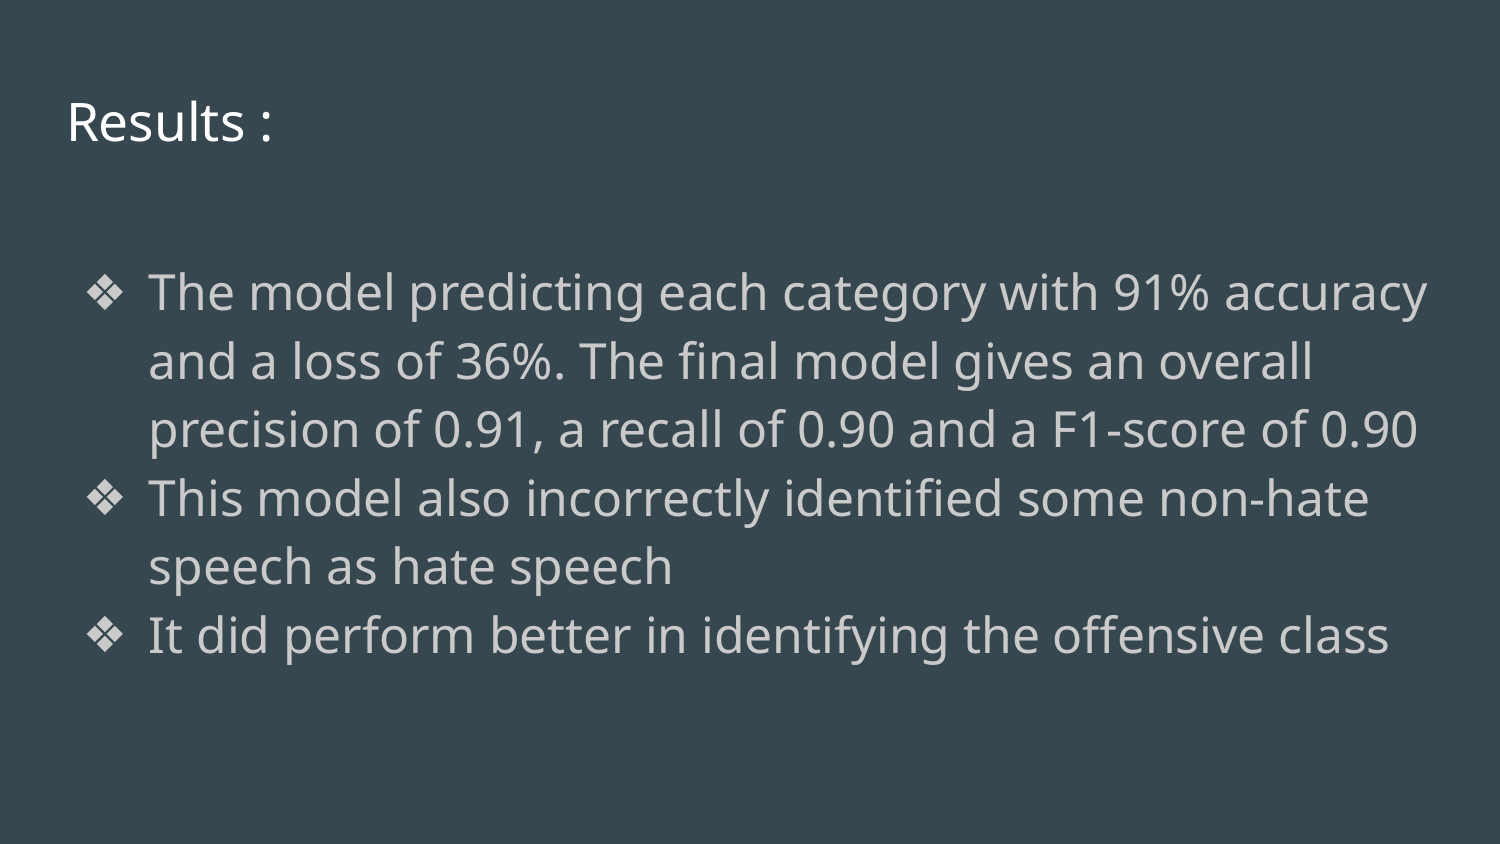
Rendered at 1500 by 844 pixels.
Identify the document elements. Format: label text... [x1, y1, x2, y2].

list The model predicting each category with 91% accuracy and a loss of 36%. The final model gives an overall precision of 0.91, a recall of 0.90 and a F1-score of 0.90 This model also incorrectly identified some non-hate speech as hate speech It did perform better in identifying the offensive class [51, 189, 1449, 750]
title Results : [51, 72, 1449, 167]
